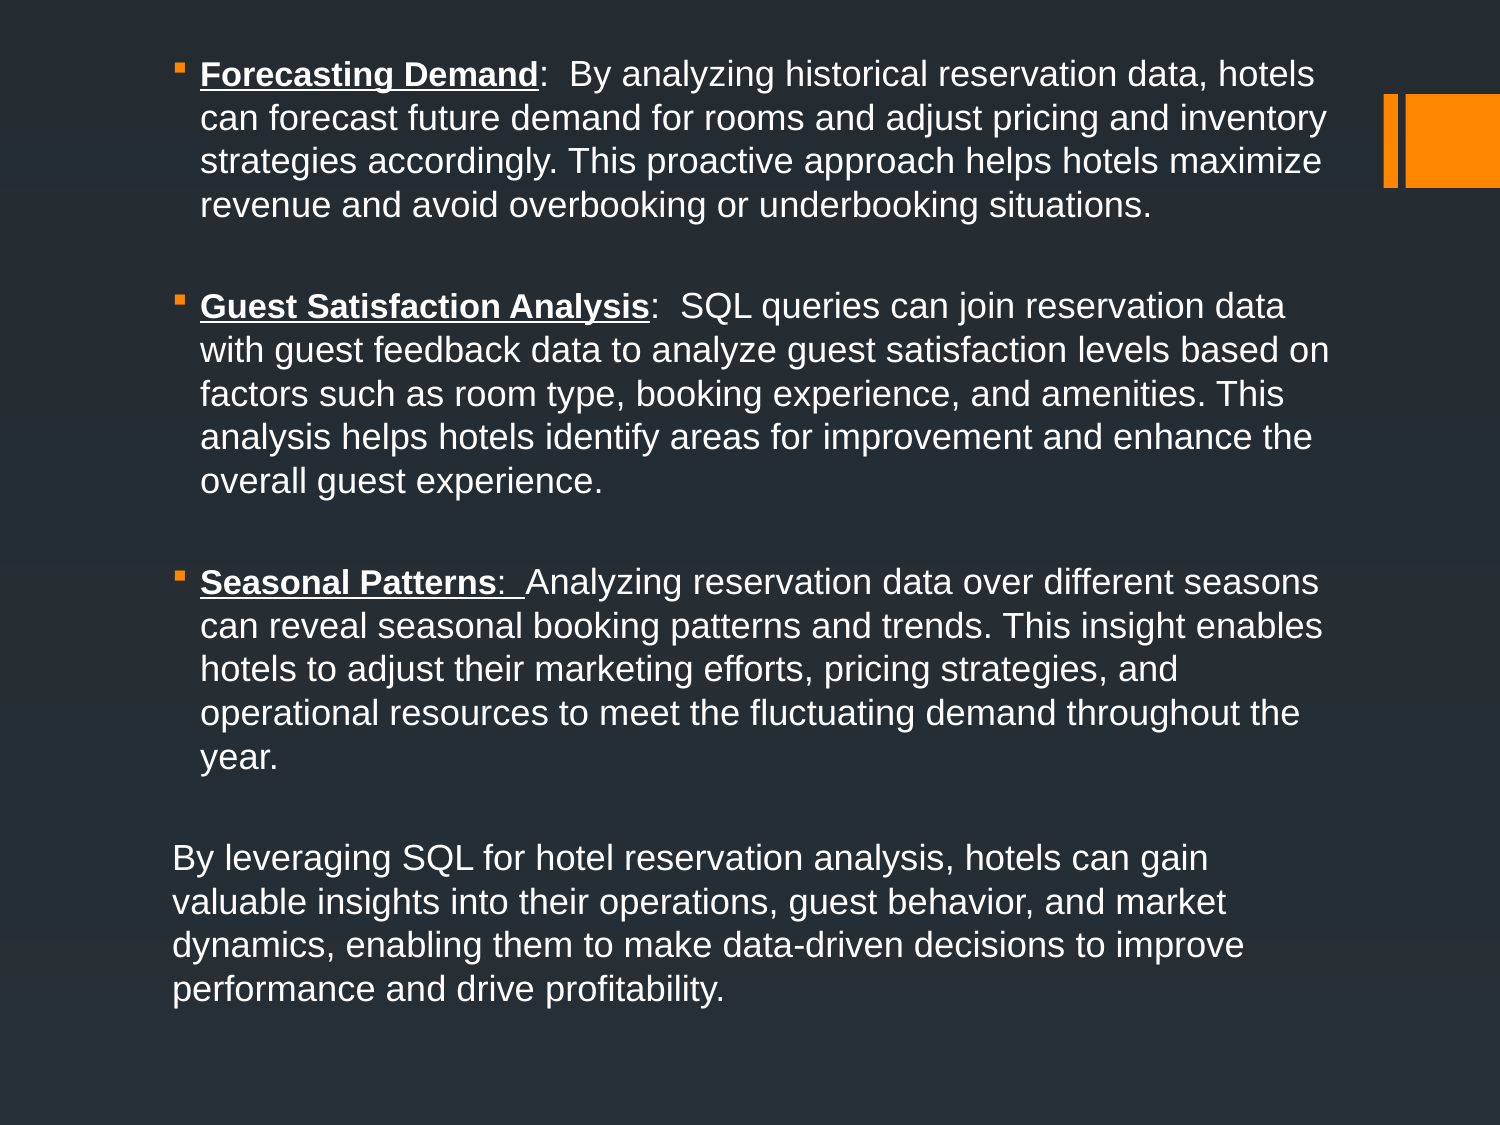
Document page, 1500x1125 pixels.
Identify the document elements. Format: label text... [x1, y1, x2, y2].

list Forecasting Demand: By analyzing historical reservation data, hotels can forecast future demand for rooms and adjust pricing and inventory strategies accordingly. This proactive approach helps hotels maximize revenue and avoid overbooking or underbooking situations. Guest Satisfaction Analysis: SQL queries can join reservation data with guest feedback data to analyze guest satisfaction levels based on factors such as room type, booking experience, and amenities. This analysis helps hotels identify areas for improvement and enhance the overall guest experience. Seasonal Patterns: Analyzing reservation data over different seasons can reveal seasonal booking patterns and trends. This insight enables hotels to adjust their marketing efforts, pricing strategies, and operational resources to meet the fluctuating demand throughout the year. By leveraging SQL for hotel reservation analysis, hotels can gain valuable insights into their operations, guest behavior, and market dynamics, enabling them to make data-driven decisions to improve performance and drive profitability. [150, 42, 1350, 1035]
